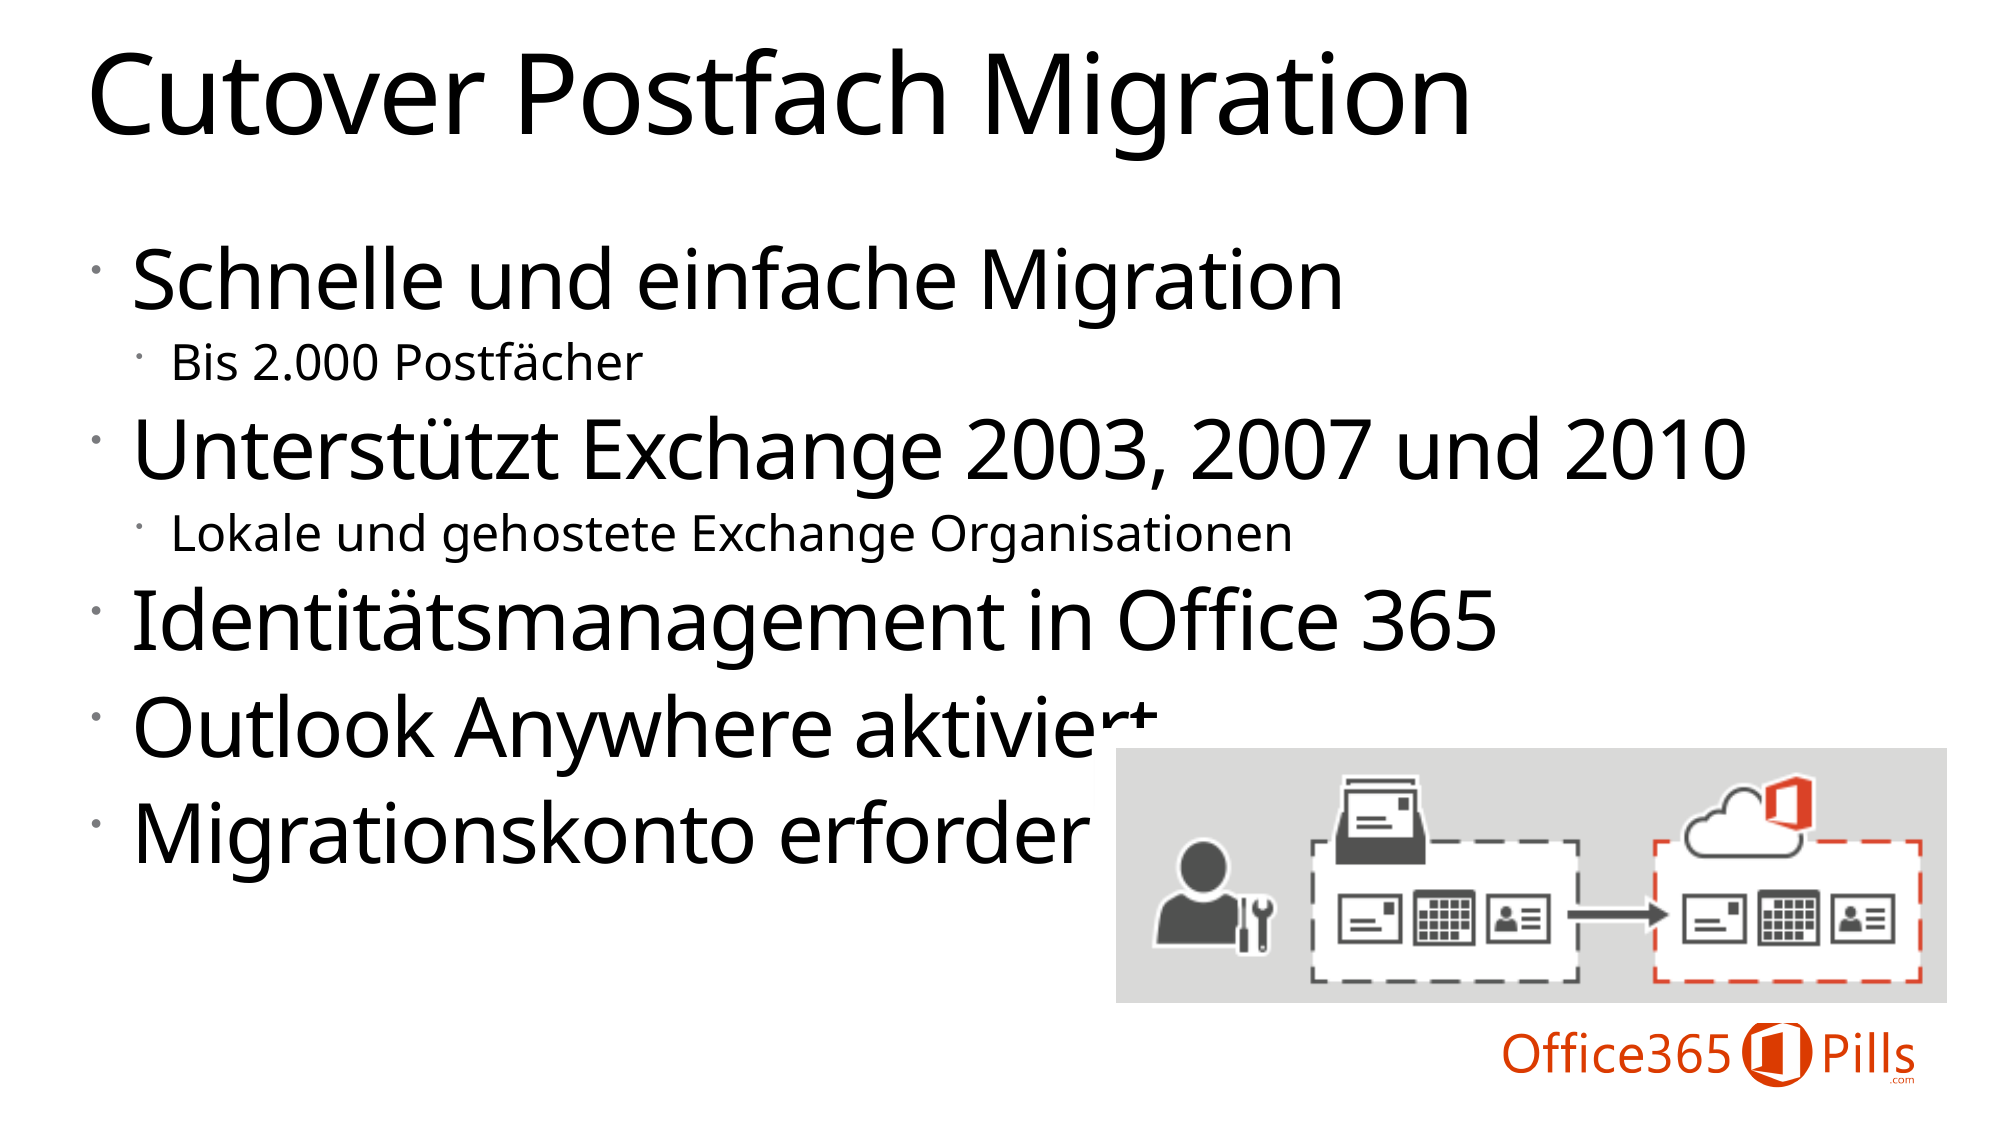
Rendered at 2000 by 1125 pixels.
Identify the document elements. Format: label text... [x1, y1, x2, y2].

picture [1500, 1027, 1920, 1111]
list Schnelle und einfache Migration Bis 2.000 Postfächer Unterstützt Exchange 2003, 2007 und 2010 Lokale und gehostete Exchange Organisationen Identitätsmanagement in Office 365 Outlook Anywhere aktiviert Migrationskonto erforderlich [85, 237, 1948, 1027]
picture [1115, 748, 1948, 1003]
title Cutover Postfach Migration [85, 37, 1914, 161]
